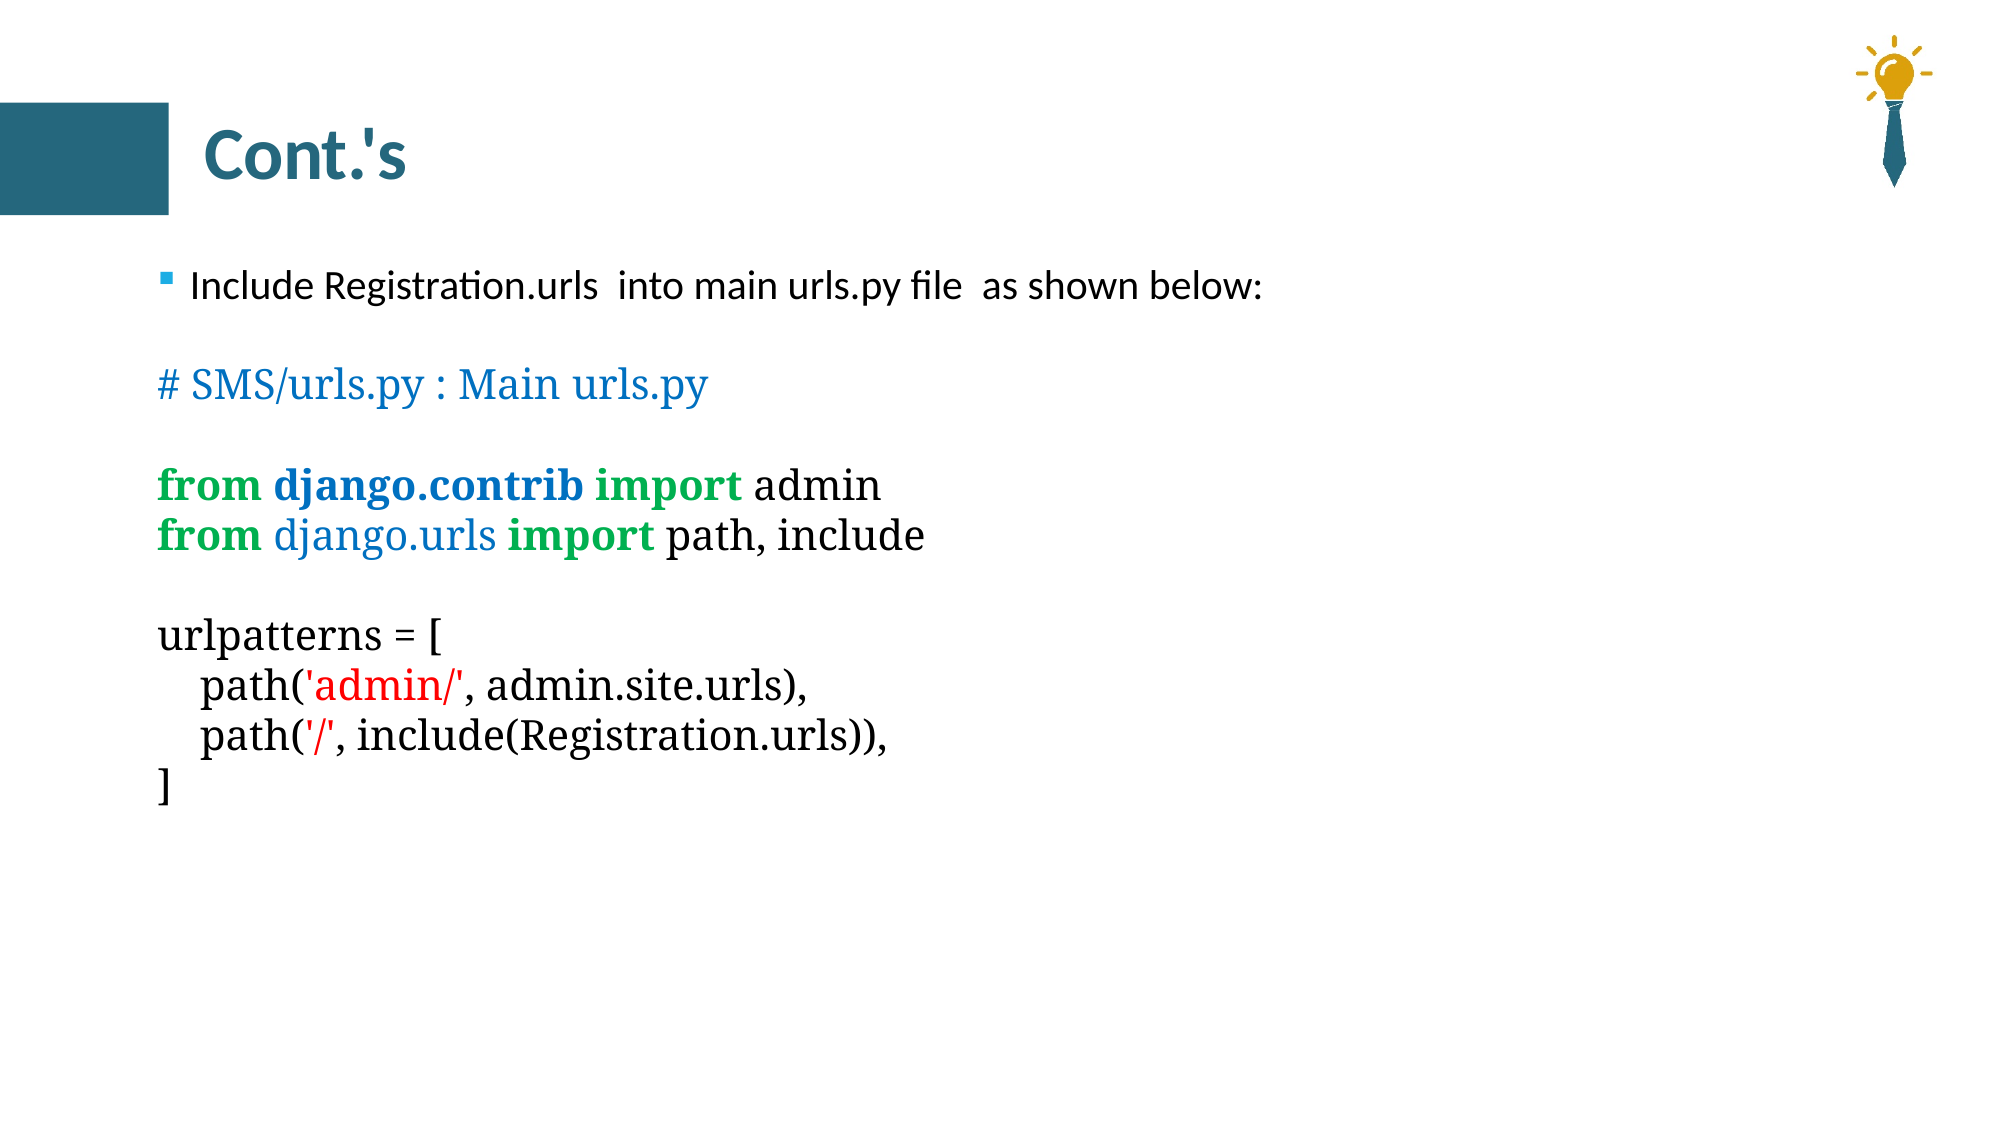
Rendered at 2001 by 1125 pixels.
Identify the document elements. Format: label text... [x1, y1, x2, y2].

list Include Registration.urls into main urls.py file as shown below: # SMS/urls.py : Main urls.py from django.contrib import admin from django.urls import path, include urlpatterns = [ path('admin/', admin.site.urls), path('/', include(Registration.urls)), ] [142, 250, 1898, 1035]
title Cont.'s [189, 107, 1731, 219]
picture [1816, 13, 1972, 209]
